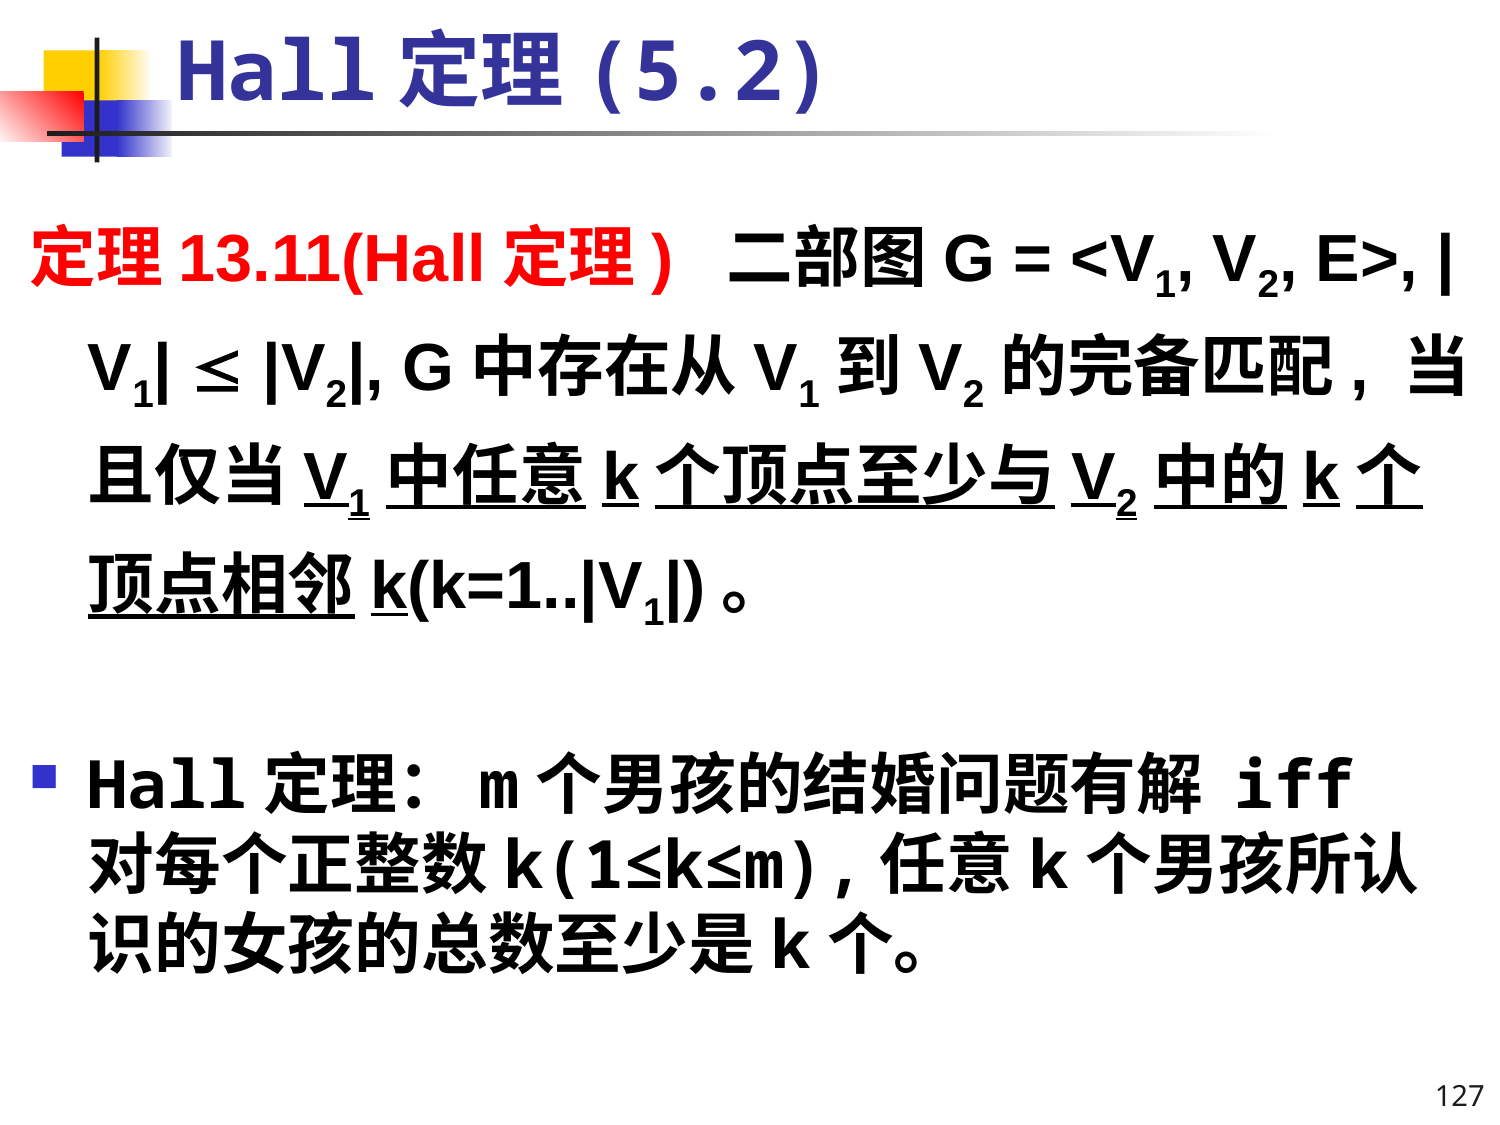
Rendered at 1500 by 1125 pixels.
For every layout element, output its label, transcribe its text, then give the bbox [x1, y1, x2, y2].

text_box 定理13.11(Hall定理) 二部图G = <V1, V2, E>, |V1|  |V2|, G中存在从V1到V2的完备匹配, 当且仅当V1中任意k个顶点至少与V2中的k个顶点相邻k(k=1..|V1|)。 Hall定理：m个男孩的结婚问题有解 iff 对每个正整数k(1≤k≤m),任意k个男孩所认识的女孩的总数至少是k个。 [29, 196, 1477, 983]
footer 127 [1299, 1062, 1500, 1125]
title Hall定理(5.2) [162, 24, 1425, 125]
